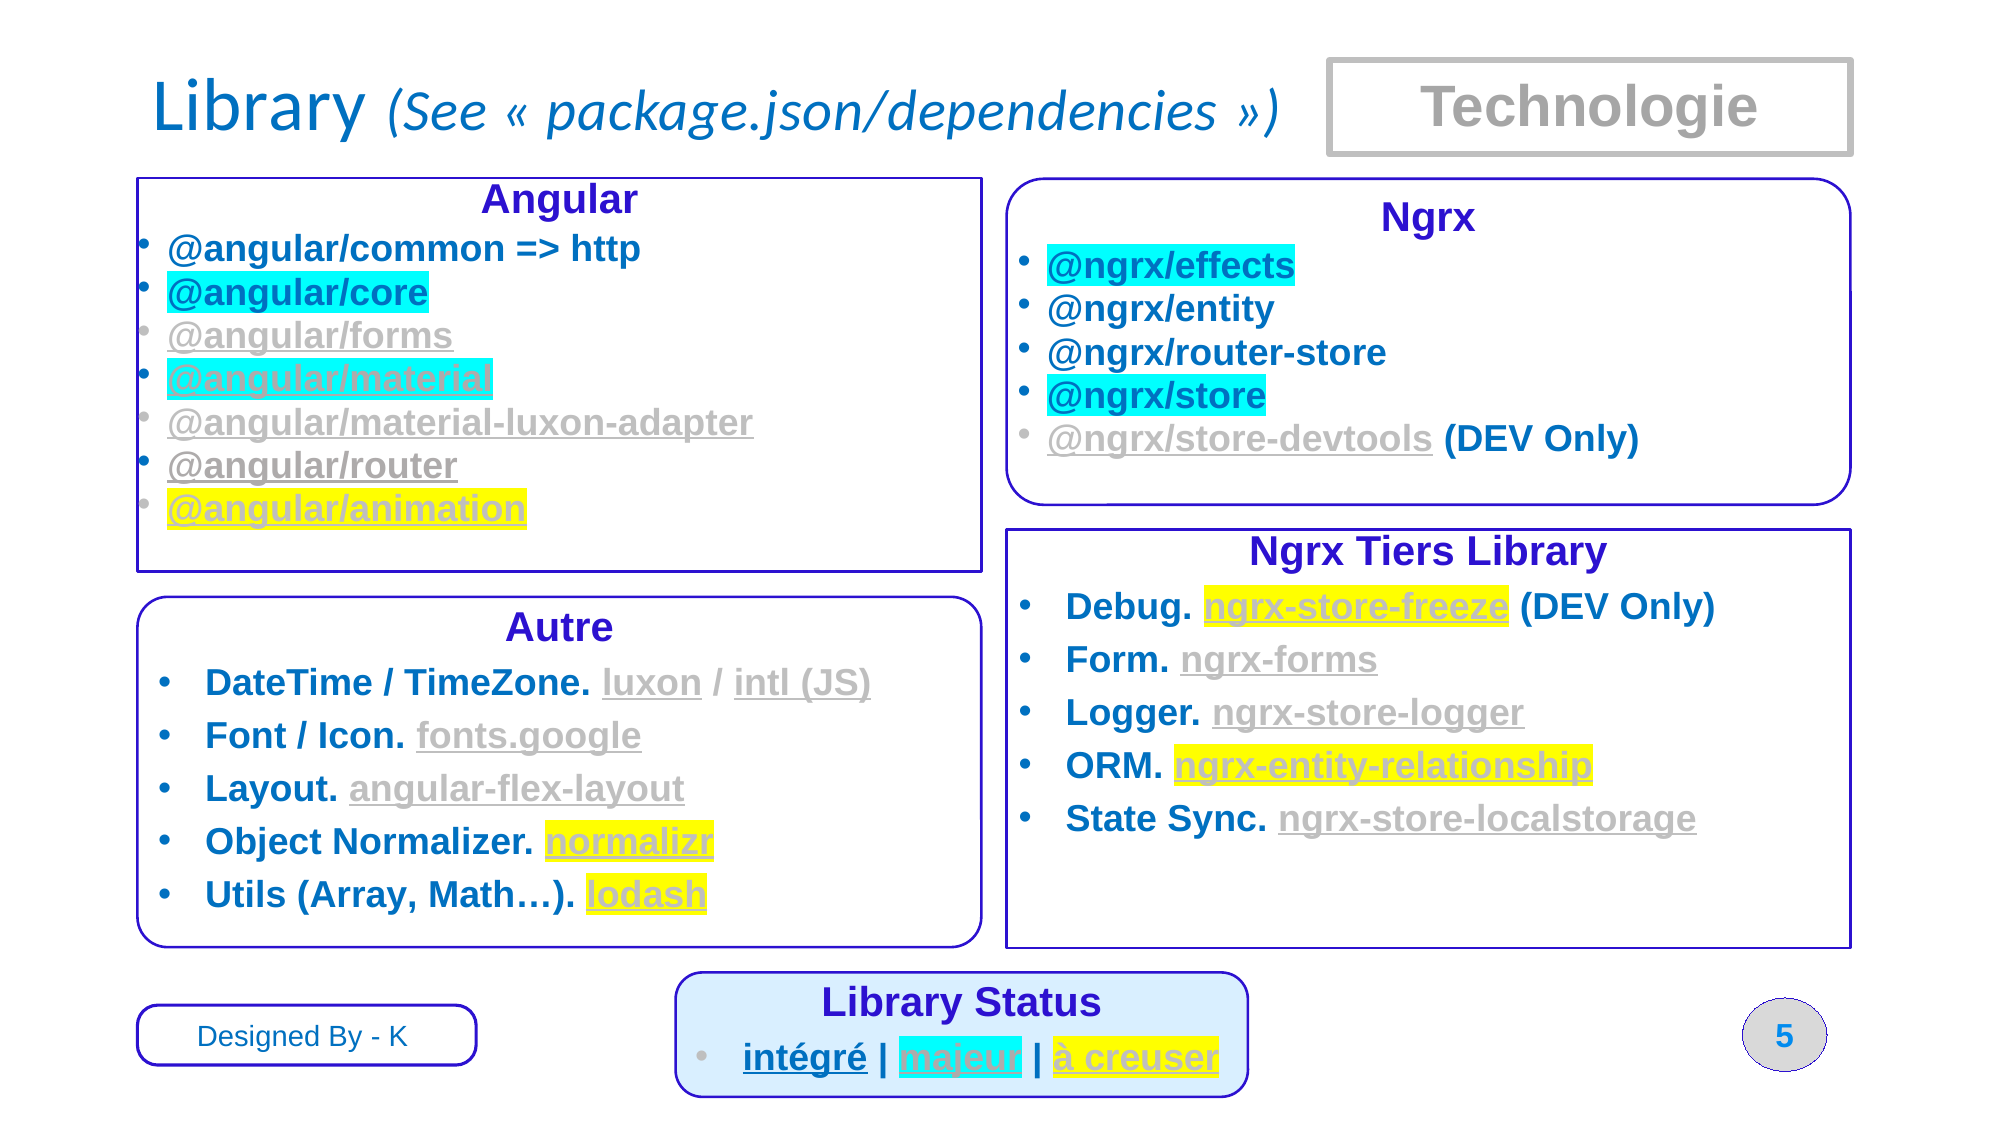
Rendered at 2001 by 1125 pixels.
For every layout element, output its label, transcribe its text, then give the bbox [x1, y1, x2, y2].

slide_number 5 [1742, 997, 1828, 1072]
text_box Autre DateTime / TimeZone. luxon / intl (JS) Font / Icon. fonts.google Layout. angular-flex-layout Object Normalizer. normalizr Utils (Array, Math…). lodash [137, 596, 982, 948]
footer Designed By - K [135, 1003, 478, 1067]
text_box Library Status intégré | majeur | à creuser [675, 972, 1248, 1097]
list Technologie [1326, 57, 1854, 157]
list Ngrx Tiers Library Debug. ngrx-store-freeze (DEV Only) Form. ngrx-forms Logger. ngrx-store-logger ORM. ngrx-entity-relationship State Sync. ngrx-store-localstorage [1005, 528, 1852, 949]
text_box Ngrx @ngrx/effects @ngrx/entity @ngrx/router-store @ngrx/store @ngrx/store-devtools (DEV Only) [1006, 178, 1851, 505]
list Angular @angular/common => http @angular/core @angular/forms @angular/material @angular/material-luxon-adapter @angular/router @angular/animation [136, 177, 983, 573]
title Library (See « package.json/dependencies ») [137, 59, 1313, 154]
